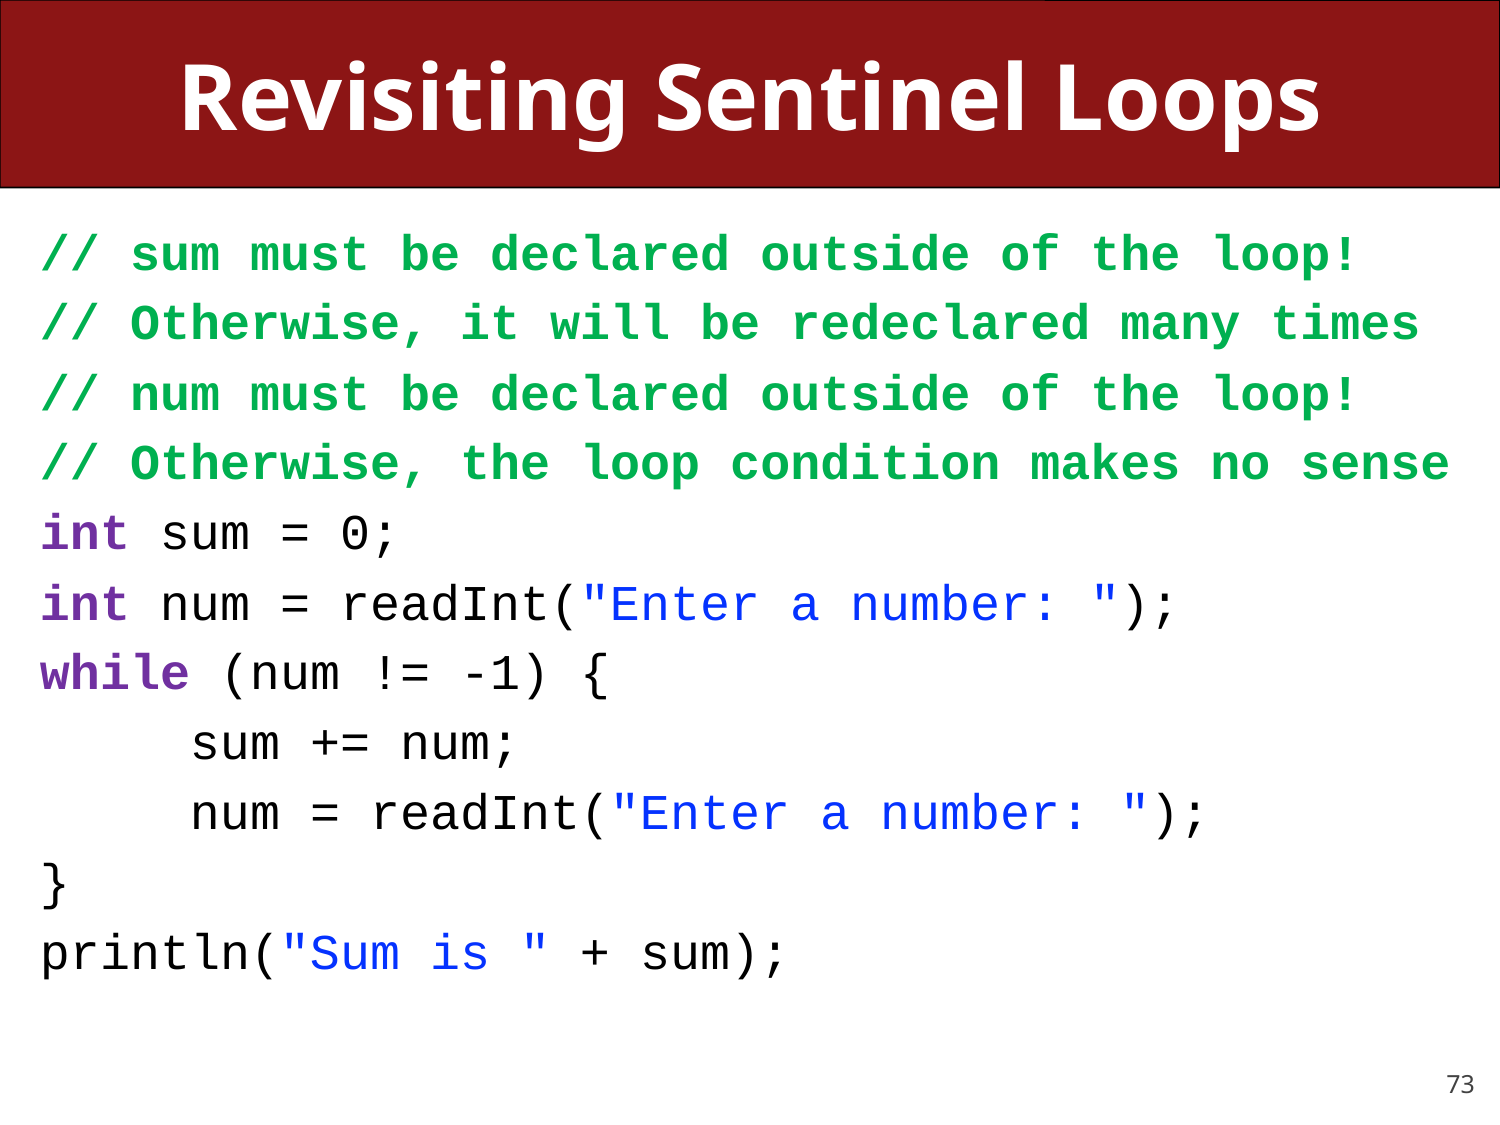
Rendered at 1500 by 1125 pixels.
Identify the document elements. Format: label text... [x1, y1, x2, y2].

title Revisiting Sentinel Loops [75, 0, 1425, 188]
text_box // sum must be declared outside of the loop! // Otherwise, it will be redeclared many times // num must be declared outside of the loop! // Otherwise, the loop condition makes no sense int sum = 0; int num = readInt("Enter a number: "); while (num != -1) { sum += num; num = readInt("Enter a number: "); } println("Sum is " + sum); [24, 212, 1475, 1063]
